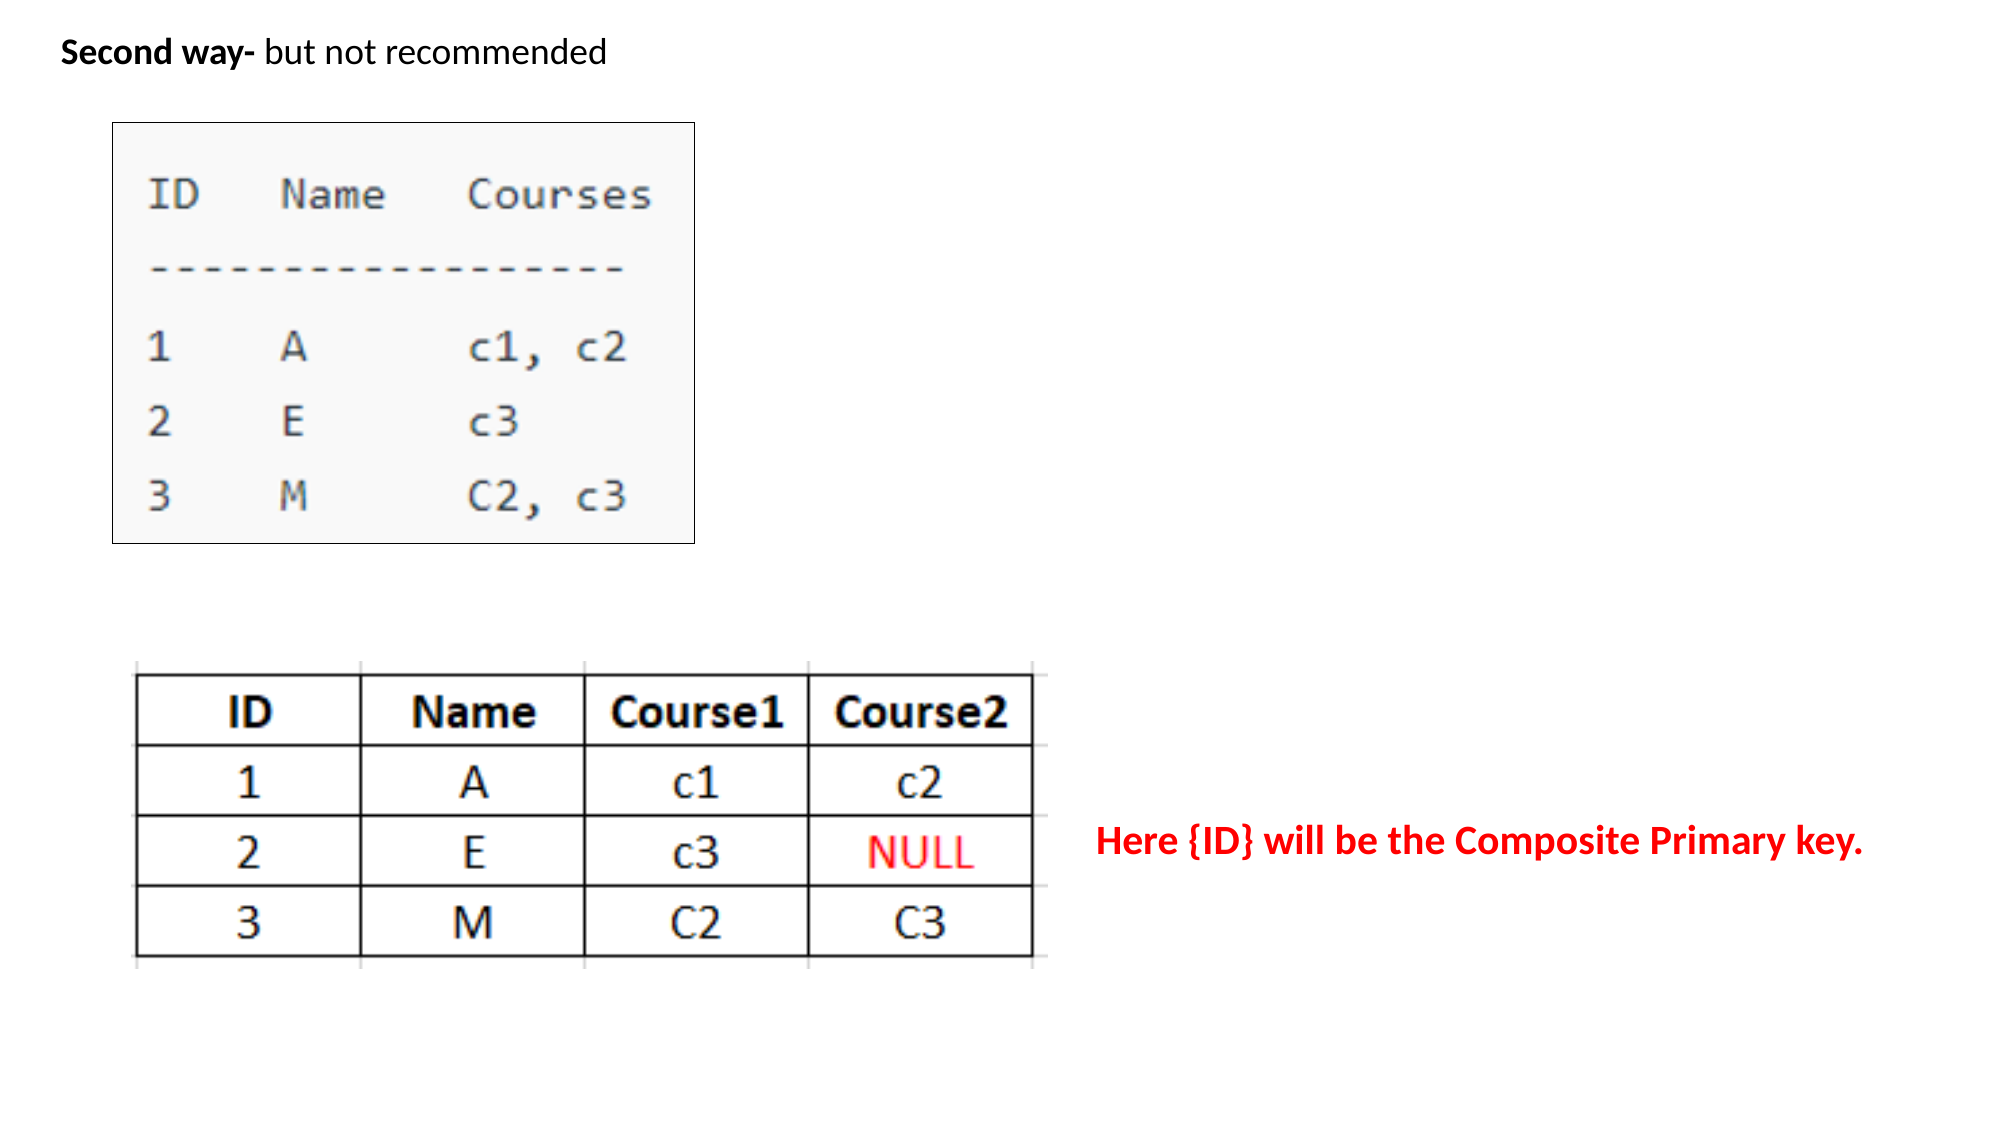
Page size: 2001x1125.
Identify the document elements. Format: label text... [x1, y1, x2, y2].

text_box Here {ID} will be the Composite Primary key. [1081, 780, 1902, 871]
text_box Second way- but not recommended [46, 19, 875, 80]
picture [131, 661, 1048, 969]
picture [111, 122, 695, 544]
